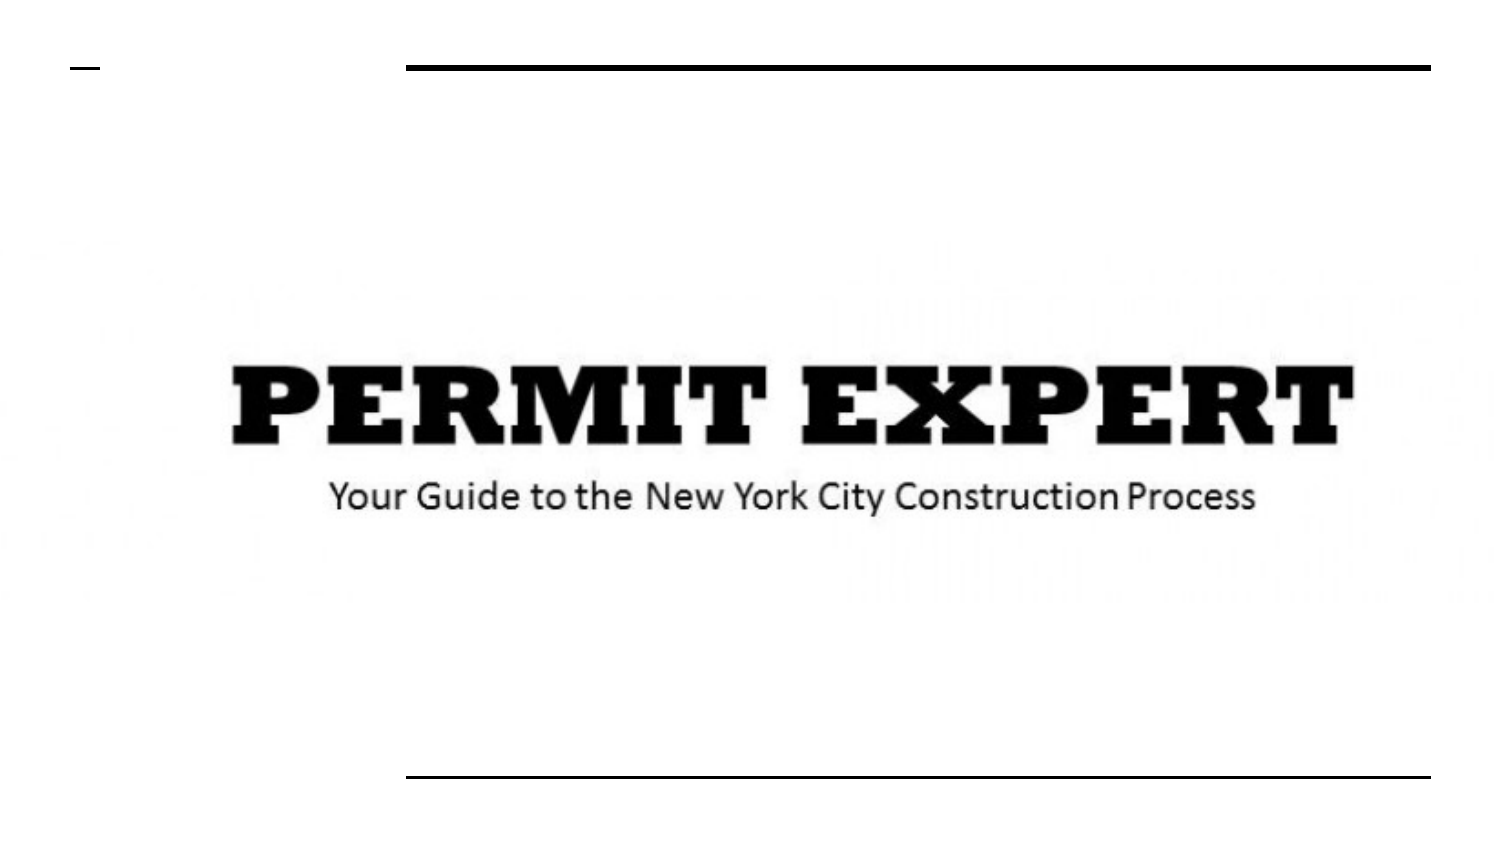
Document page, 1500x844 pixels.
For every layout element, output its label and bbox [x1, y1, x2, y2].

picture [0, 241, 1500, 603]
